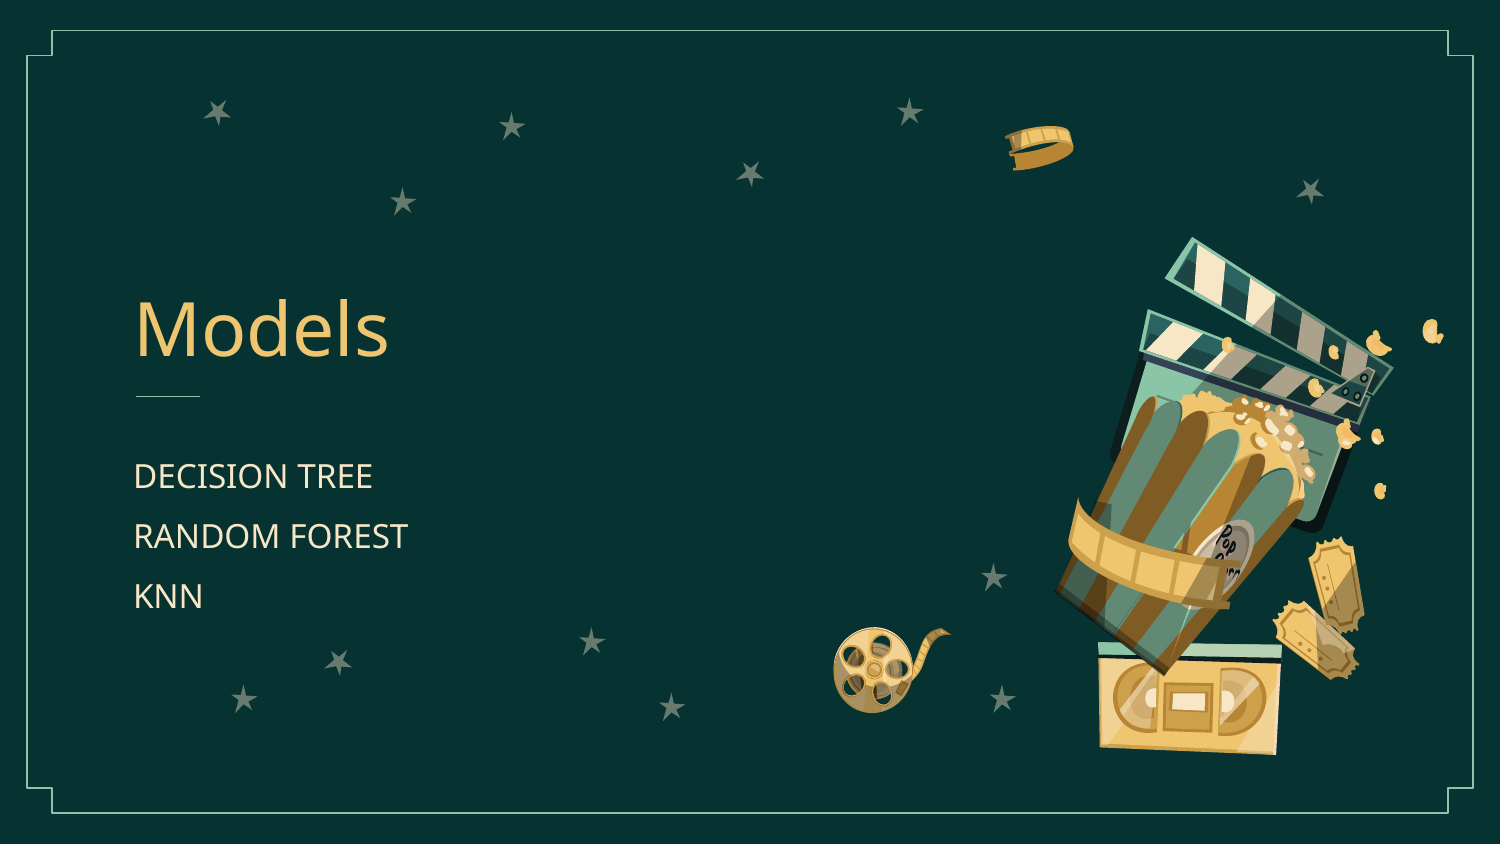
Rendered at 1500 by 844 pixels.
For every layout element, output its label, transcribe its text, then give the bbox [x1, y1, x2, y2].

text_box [1053, 236, 1446, 756]
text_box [832, 627, 952, 714]
title Models [118, 266, 1048, 404]
subtitle DECISION TREE RANDOM FOREST KNN [118, 420, 982, 628]
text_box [1004, 125, 1076, 171]
